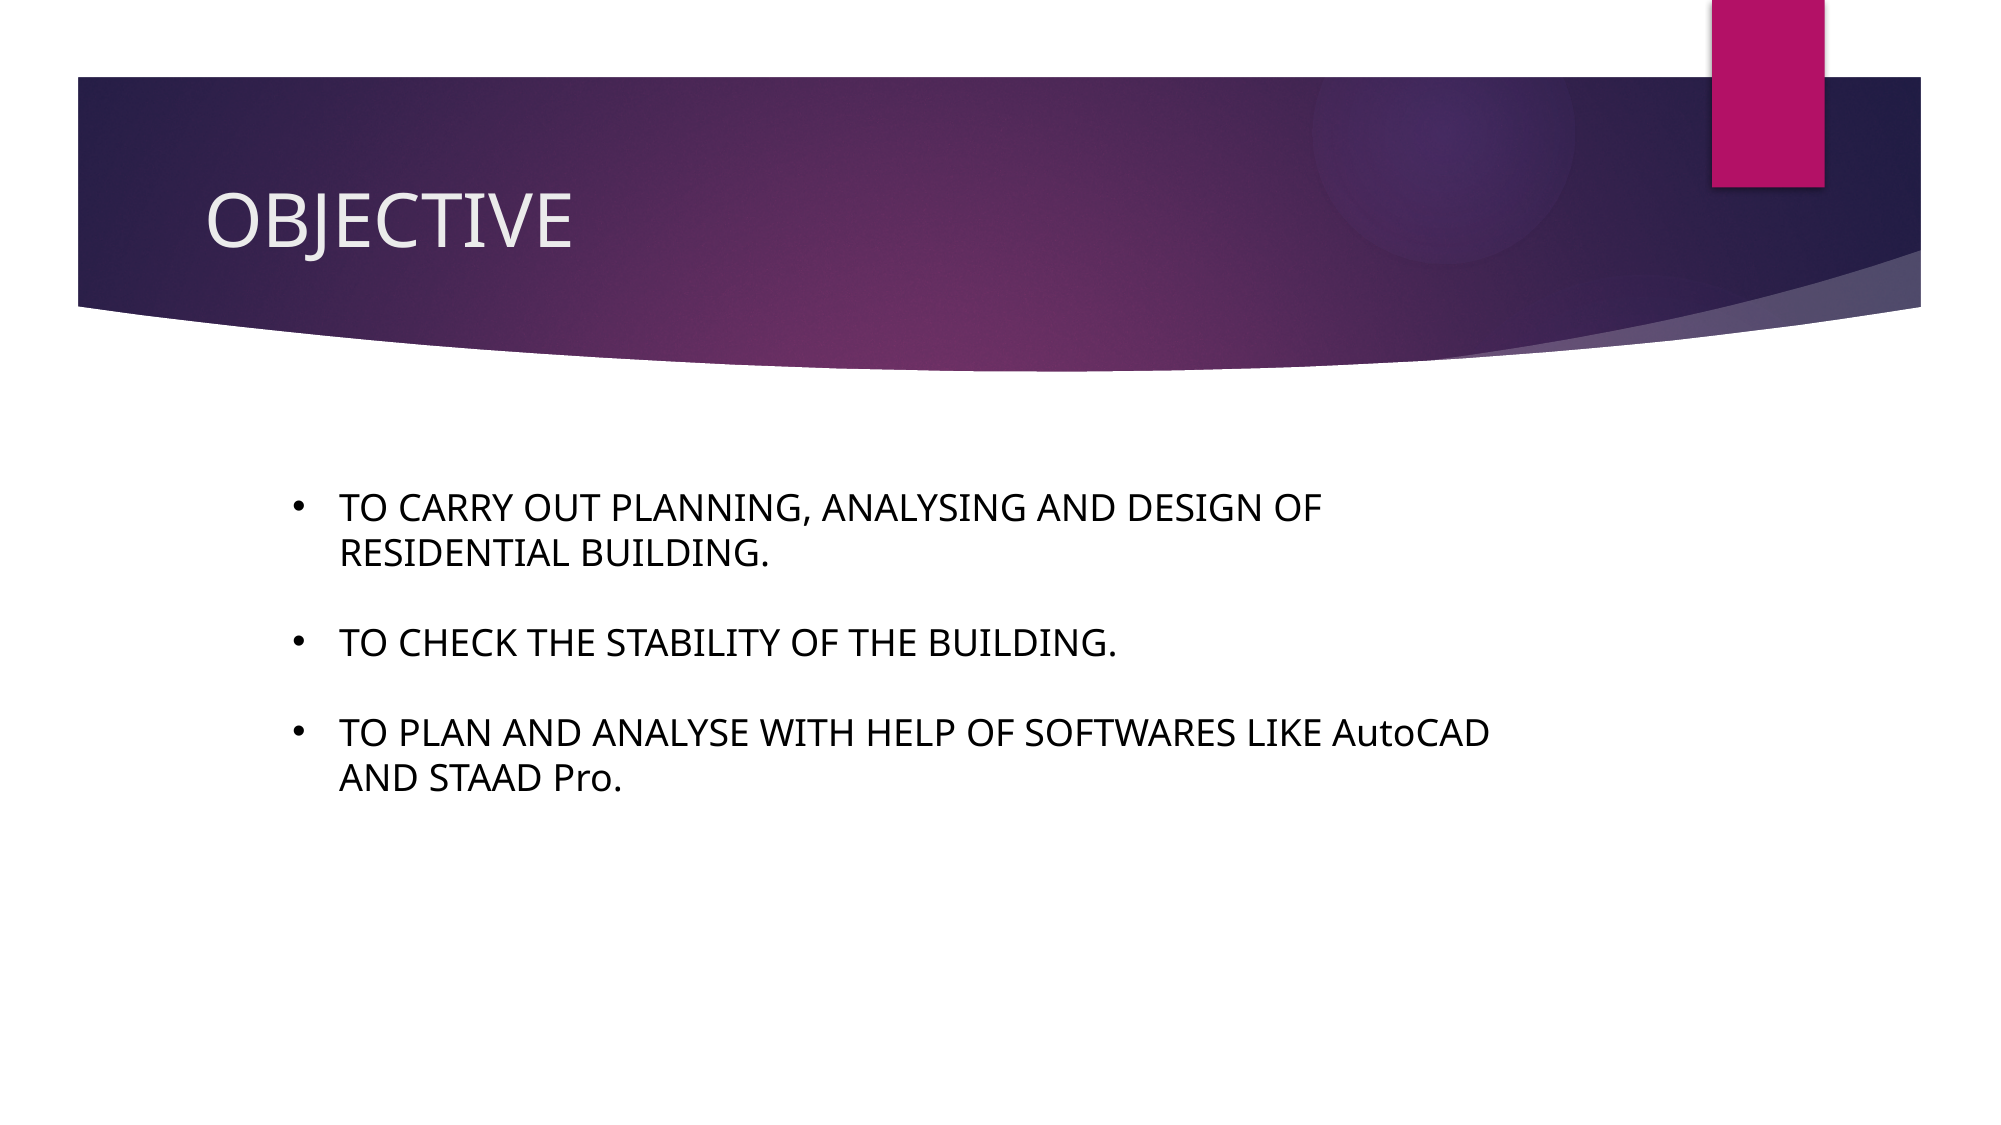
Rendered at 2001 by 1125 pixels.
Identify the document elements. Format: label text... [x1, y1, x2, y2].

title OBJECTIVE [189, 159, 1627, 276]
text_box TO CARRY OUT PLANNING, ANALYSING AND DESIGN OF RESIDENTIAL BUILDING. TO CHECK THE STABILITY OF THE BUILDING. TO PLAN AND ANALYSE WITH HELP OF SOFTWARES LIKE AutoCAD AND STAAD Pro. [277, 476, 1539, 806]
